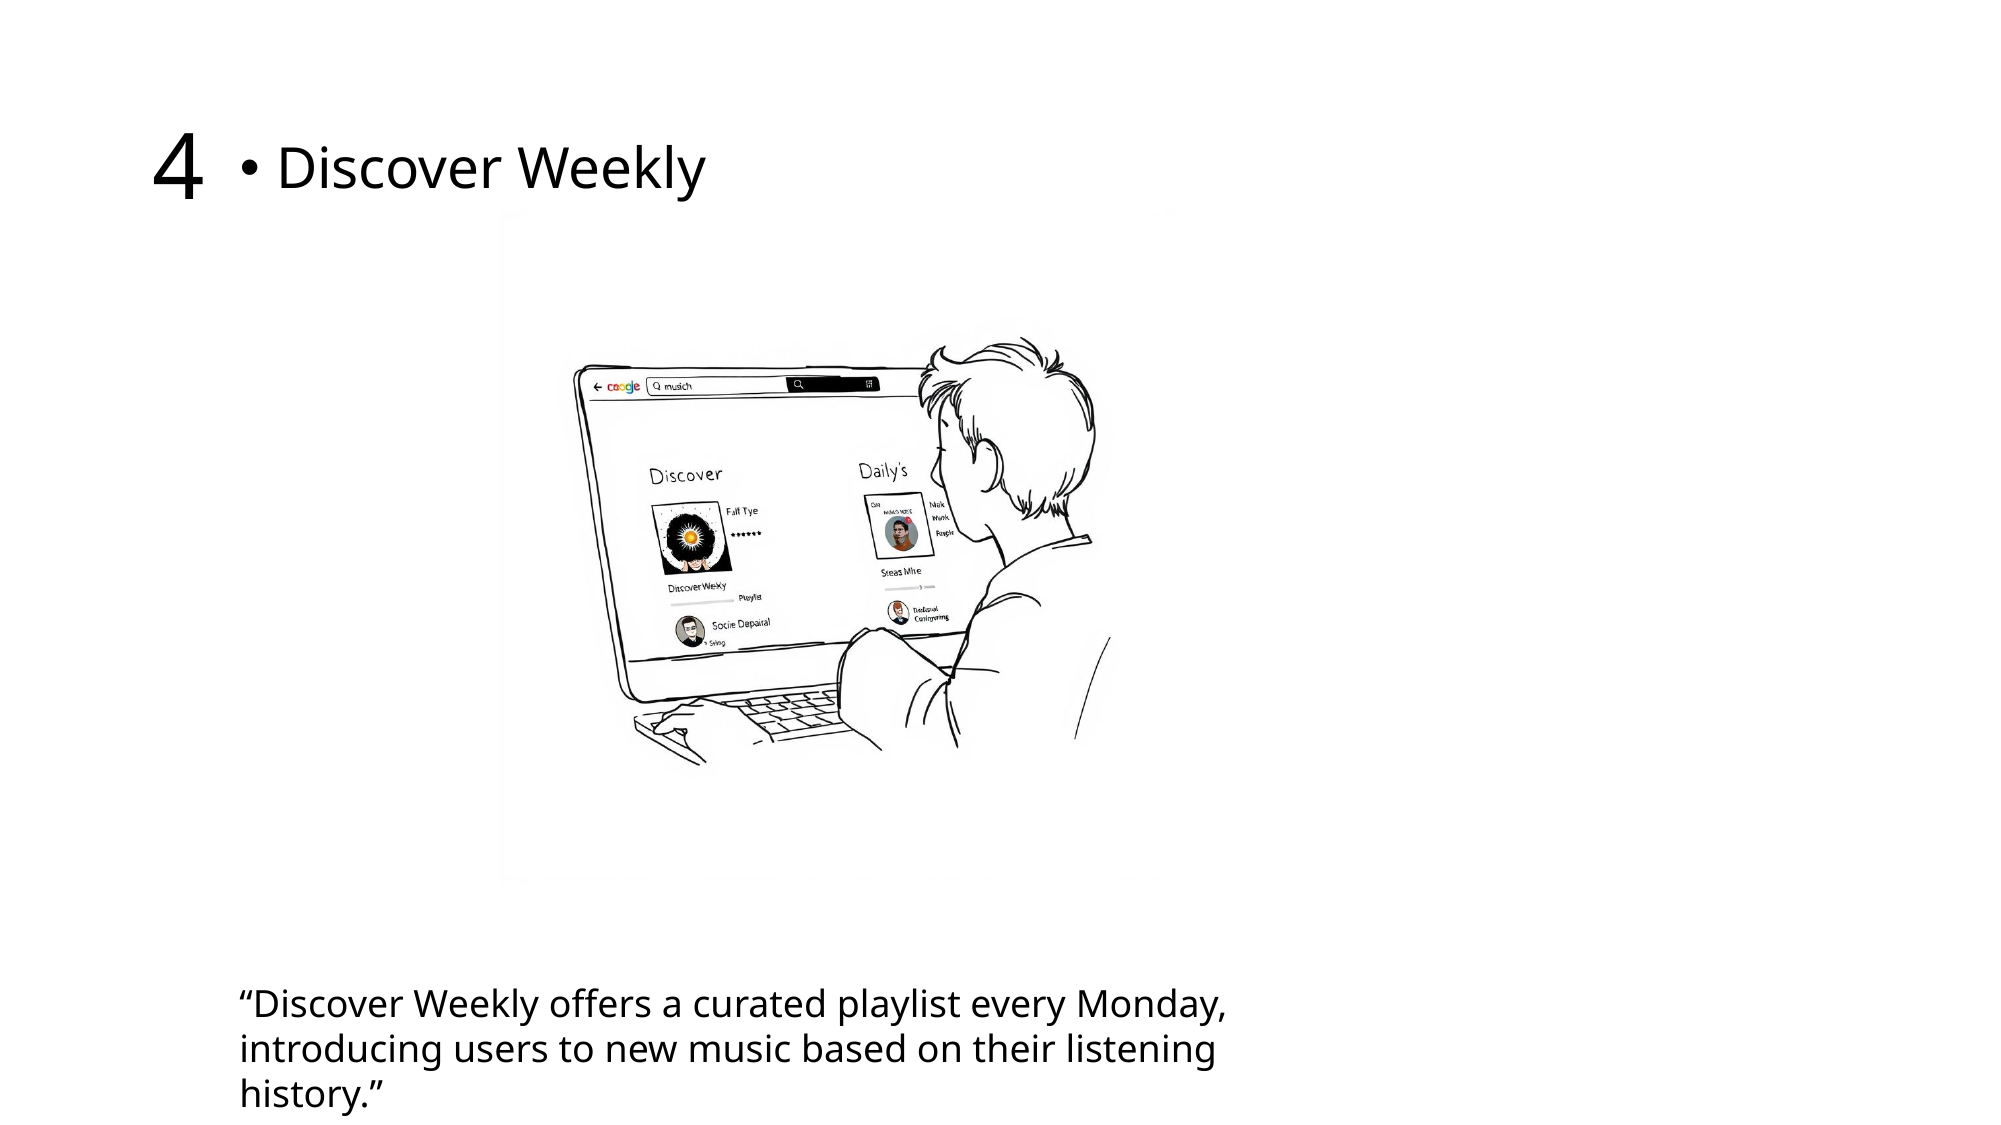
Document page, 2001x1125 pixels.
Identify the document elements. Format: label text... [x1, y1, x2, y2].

picture [499, 210, 1176, 887]
text_box “Discover Weekly offers a curated playlist every Monday, introducing users to new music based on their listening history.” [224, 972, 1357, 1123]
title 4 [137, 59, 271, 280]
list Discover Weekly [224, 132, 736, 209]
